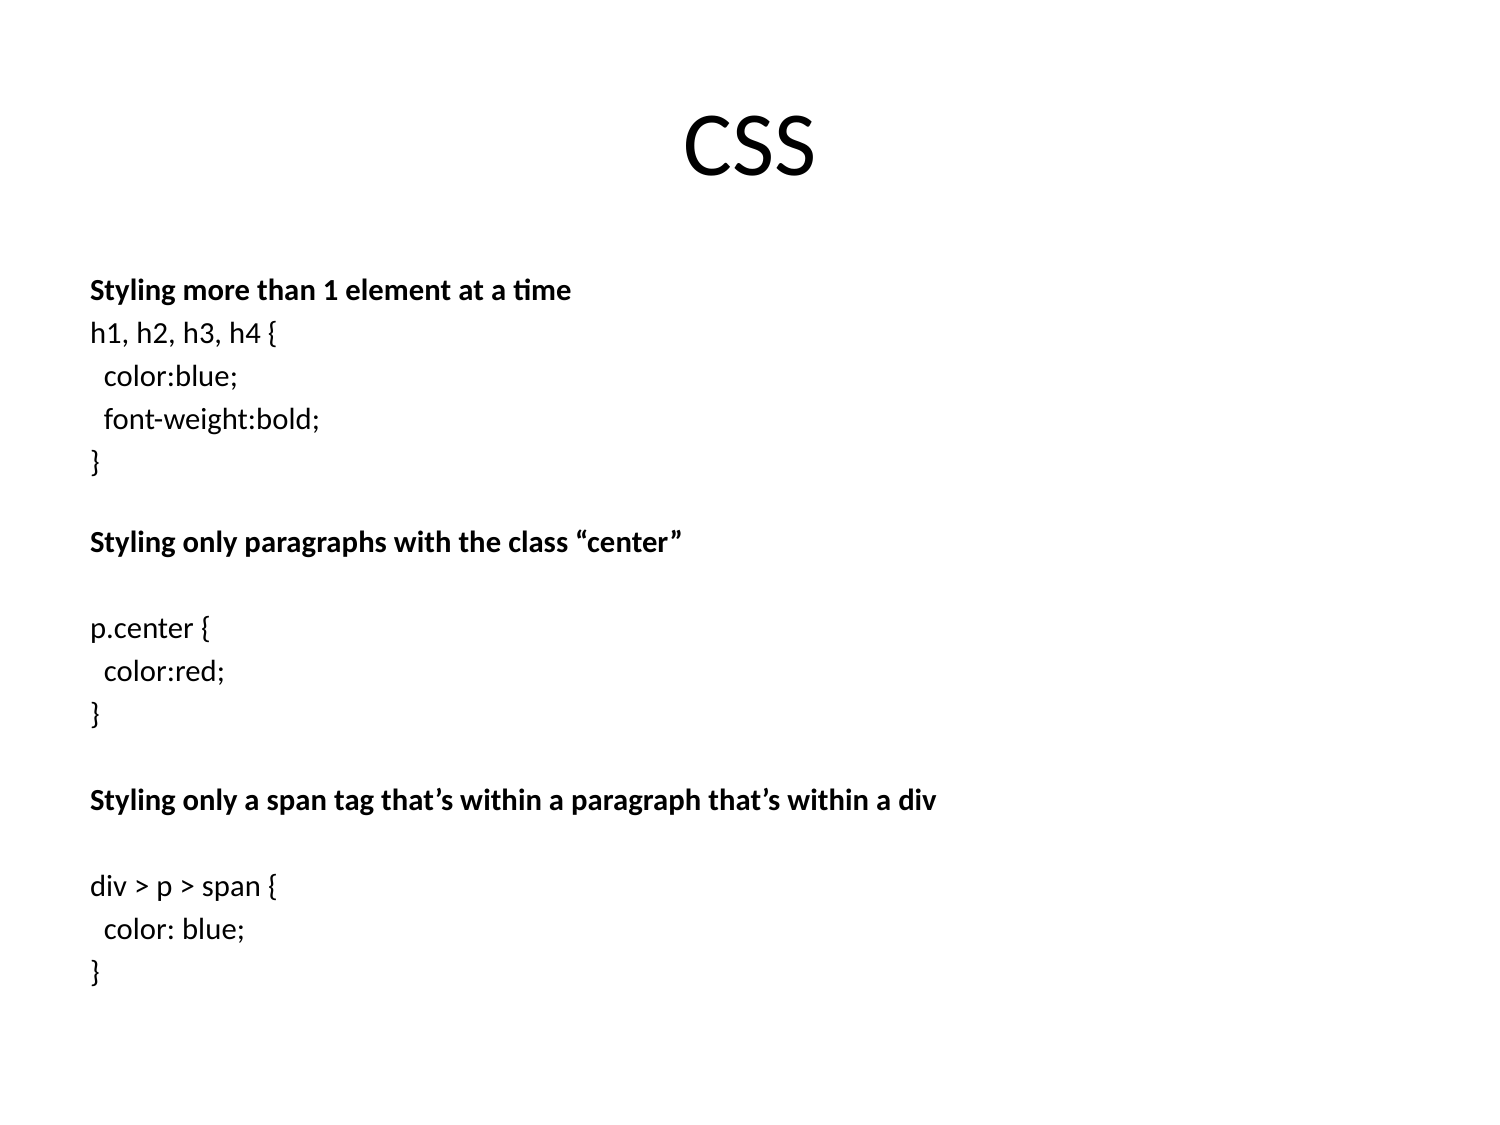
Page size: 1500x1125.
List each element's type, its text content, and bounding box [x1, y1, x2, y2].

title CSS [75, 45, 1425, 233]
list Styling more than 1 element at a time h1, h2, h3, h4 { color:blue; font-weight:bold; } Styling only paragraphs with the class “center” p.center { color:red; } Styling only a span tag that’s within a paragraph that’s within a div div > p > span { color: blue; } [75, 262, 1425, 1005]
